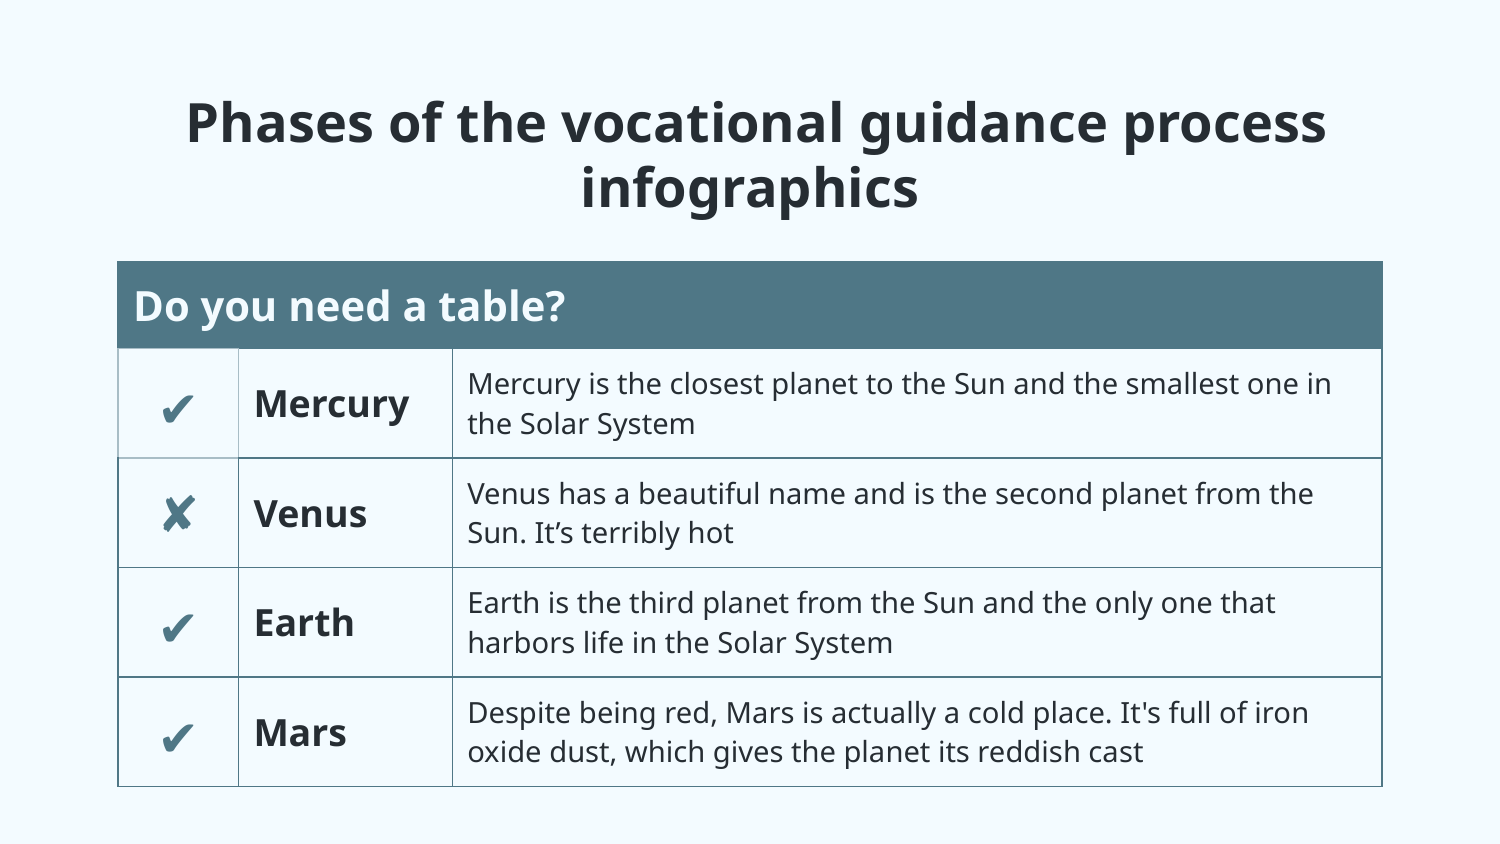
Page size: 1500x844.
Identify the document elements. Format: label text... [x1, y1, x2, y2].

table_cell Mercury [239, 349, 452, 457]
table_cell ✔ [119, 678, 238, 786]
table_cell Earth [239, 568, 452, 676]
table_cell Mars [239, 678, 452, 786]
title Phases of the vocational guidance process infographics [118, 72, 1382, 220]
table_cell Despite being red, Mars is actually a cold place. It's full of iron oxide dust, which gives the planet its reddish cast [453, 678, 1381, 786]
table_cell ✔ [119, 568, 238, 676]
table_cell Mercury is the closest planet to the Sun and the smallest one in the Solar System [453, 349, 1381, 457]
table_cell Earth is the third planet from the Sun and the only one that harbors life in the Solar System [453, 568, 1381, 676]
table_cell Venus [239, 459, 452, 567]
table_header Do you need a table? [119, 262, 1381, 348]
table_cell ✔ [119, 349, 238, 457]
table_cell ✘ [119, 459, 238, 567]
table_cell Venus has a beautiful name and is the second planet from the Sun. It’s terribly hot [453, 459, 1381, 567]
